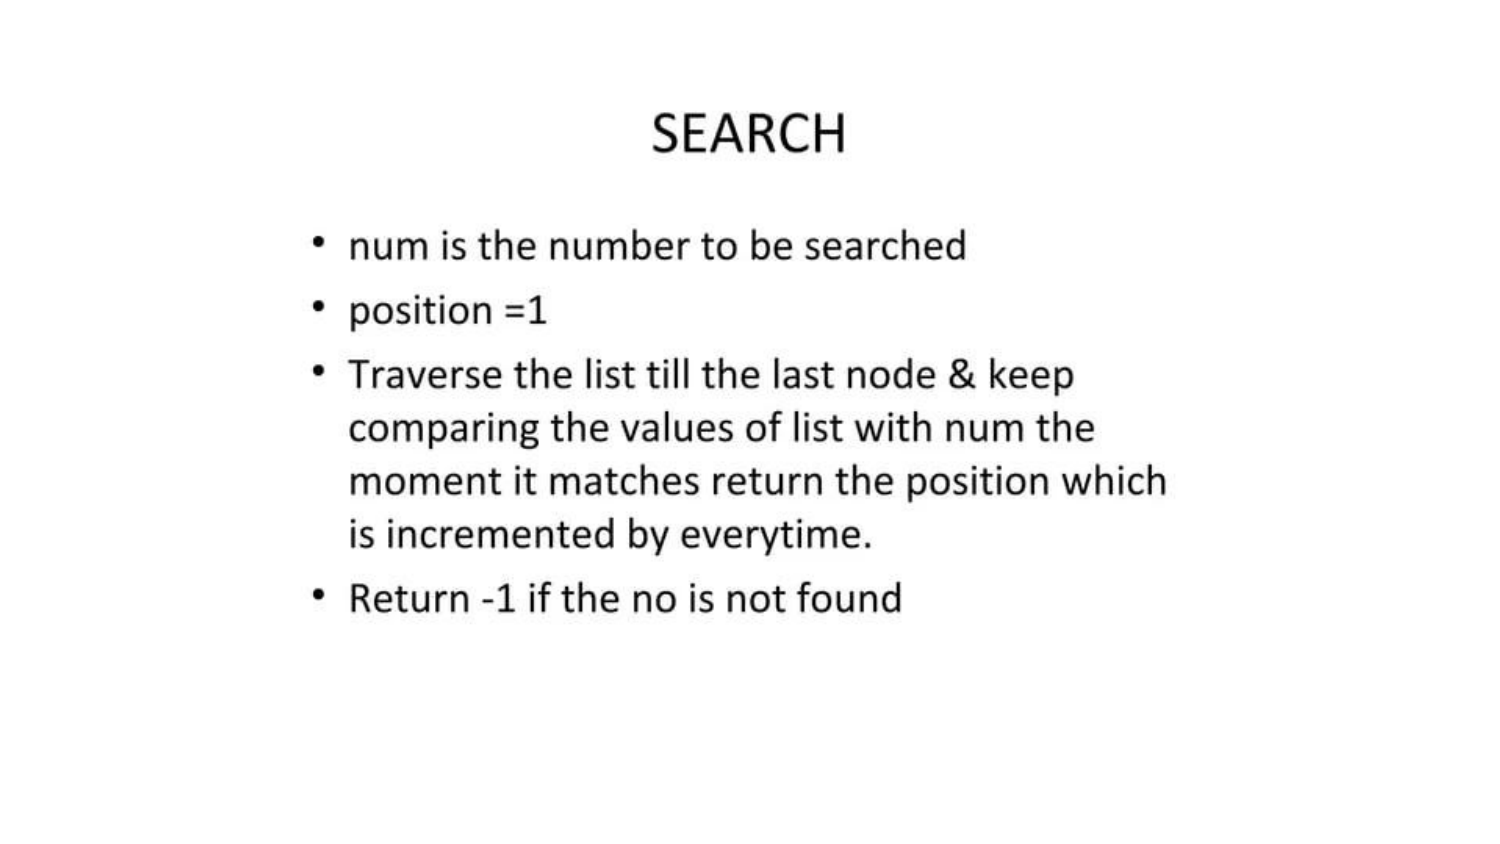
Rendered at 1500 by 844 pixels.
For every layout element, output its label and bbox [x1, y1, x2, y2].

picture [251, 36, 1249, 784]
